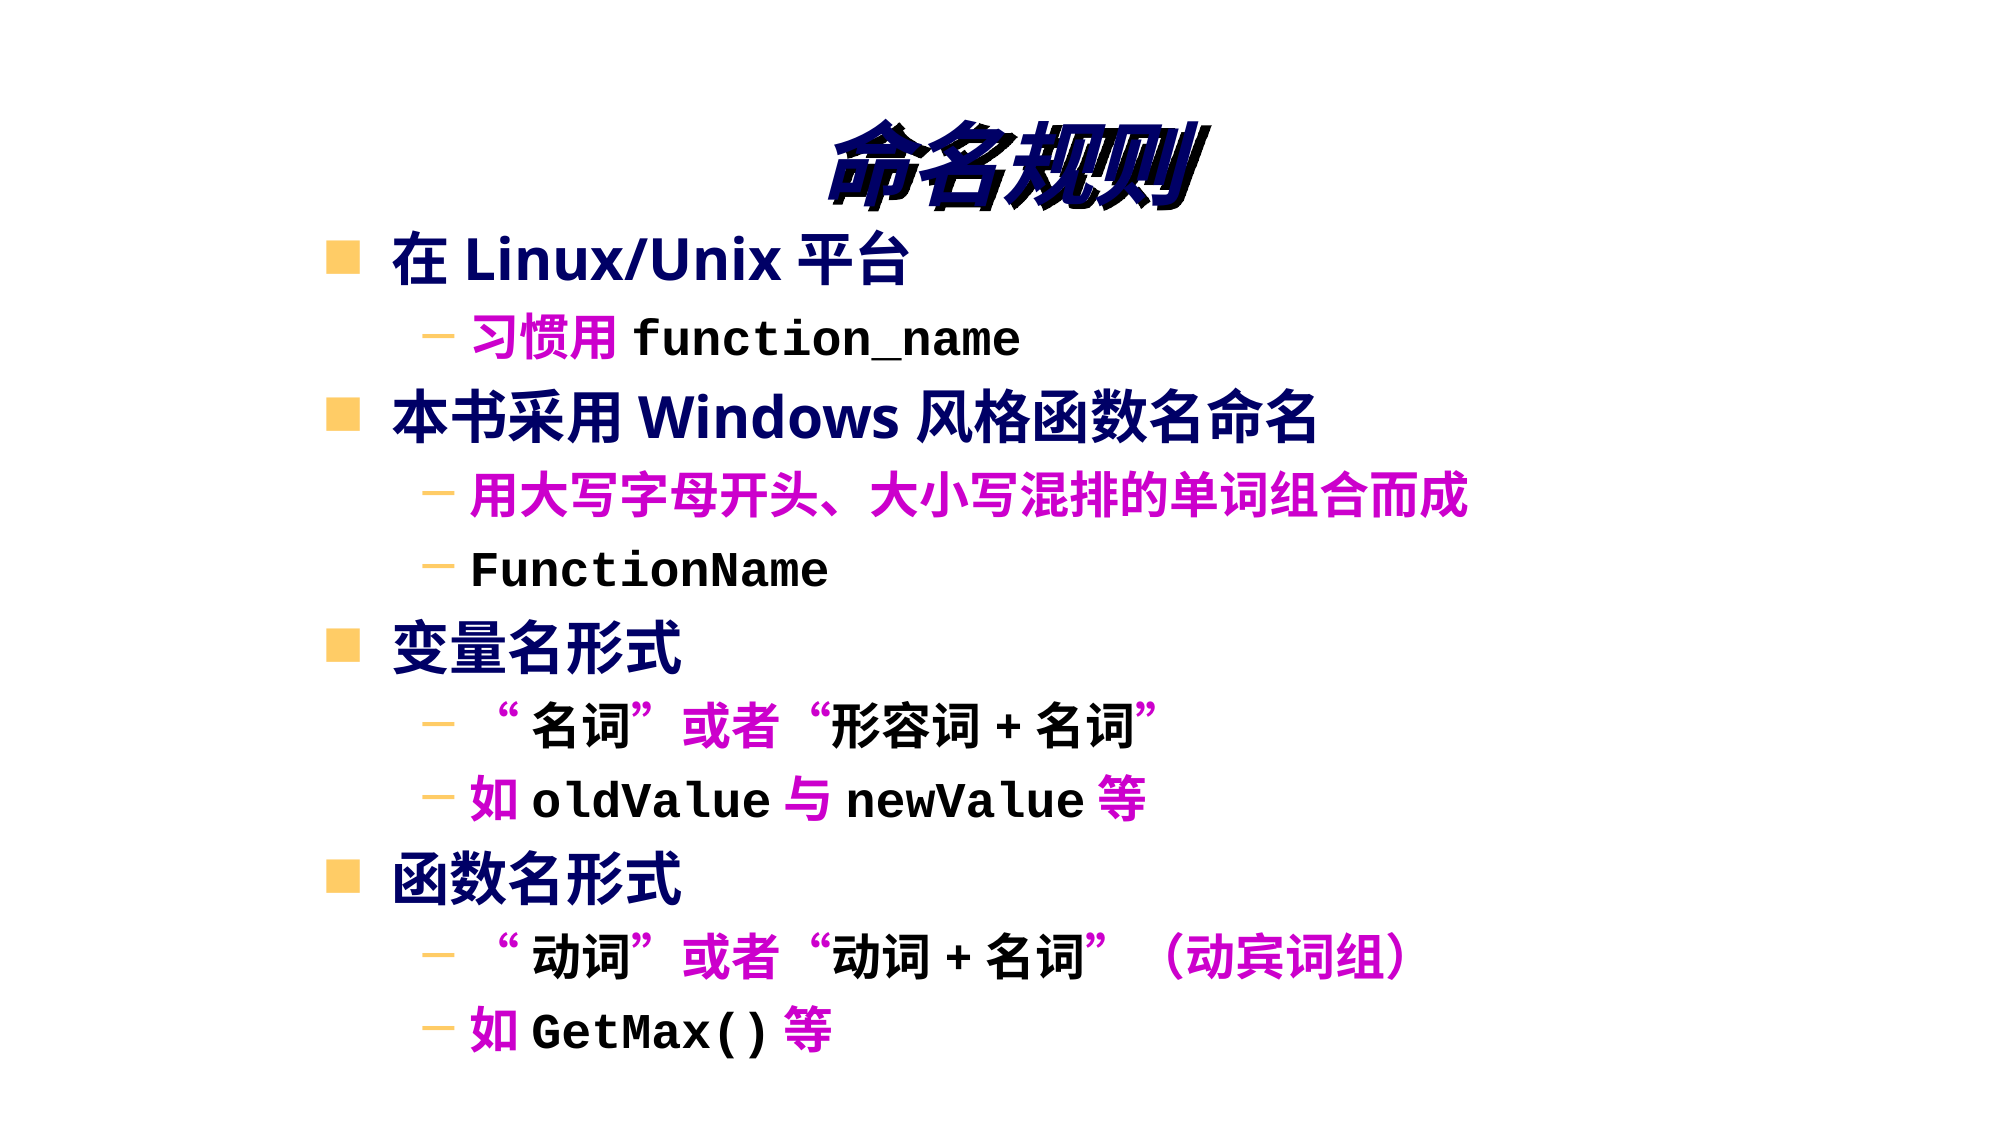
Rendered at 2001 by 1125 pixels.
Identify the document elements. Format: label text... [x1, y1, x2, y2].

list 在Linux/Unix平台 习惯用function_name 本书采用Windows风格函数名命名 用大写字母开头、大小写混排的单词组合而成 FunctionName 变量名形式 “名词”或者“形容词+名词” 如oldValue与newValue等 函数名形式 “动词”或者“动词+名词”（动宾词组） 如GetMax()等 [314, 219, 1686, 1071]
title 命名规则 [148, 101, 1855, 240]
